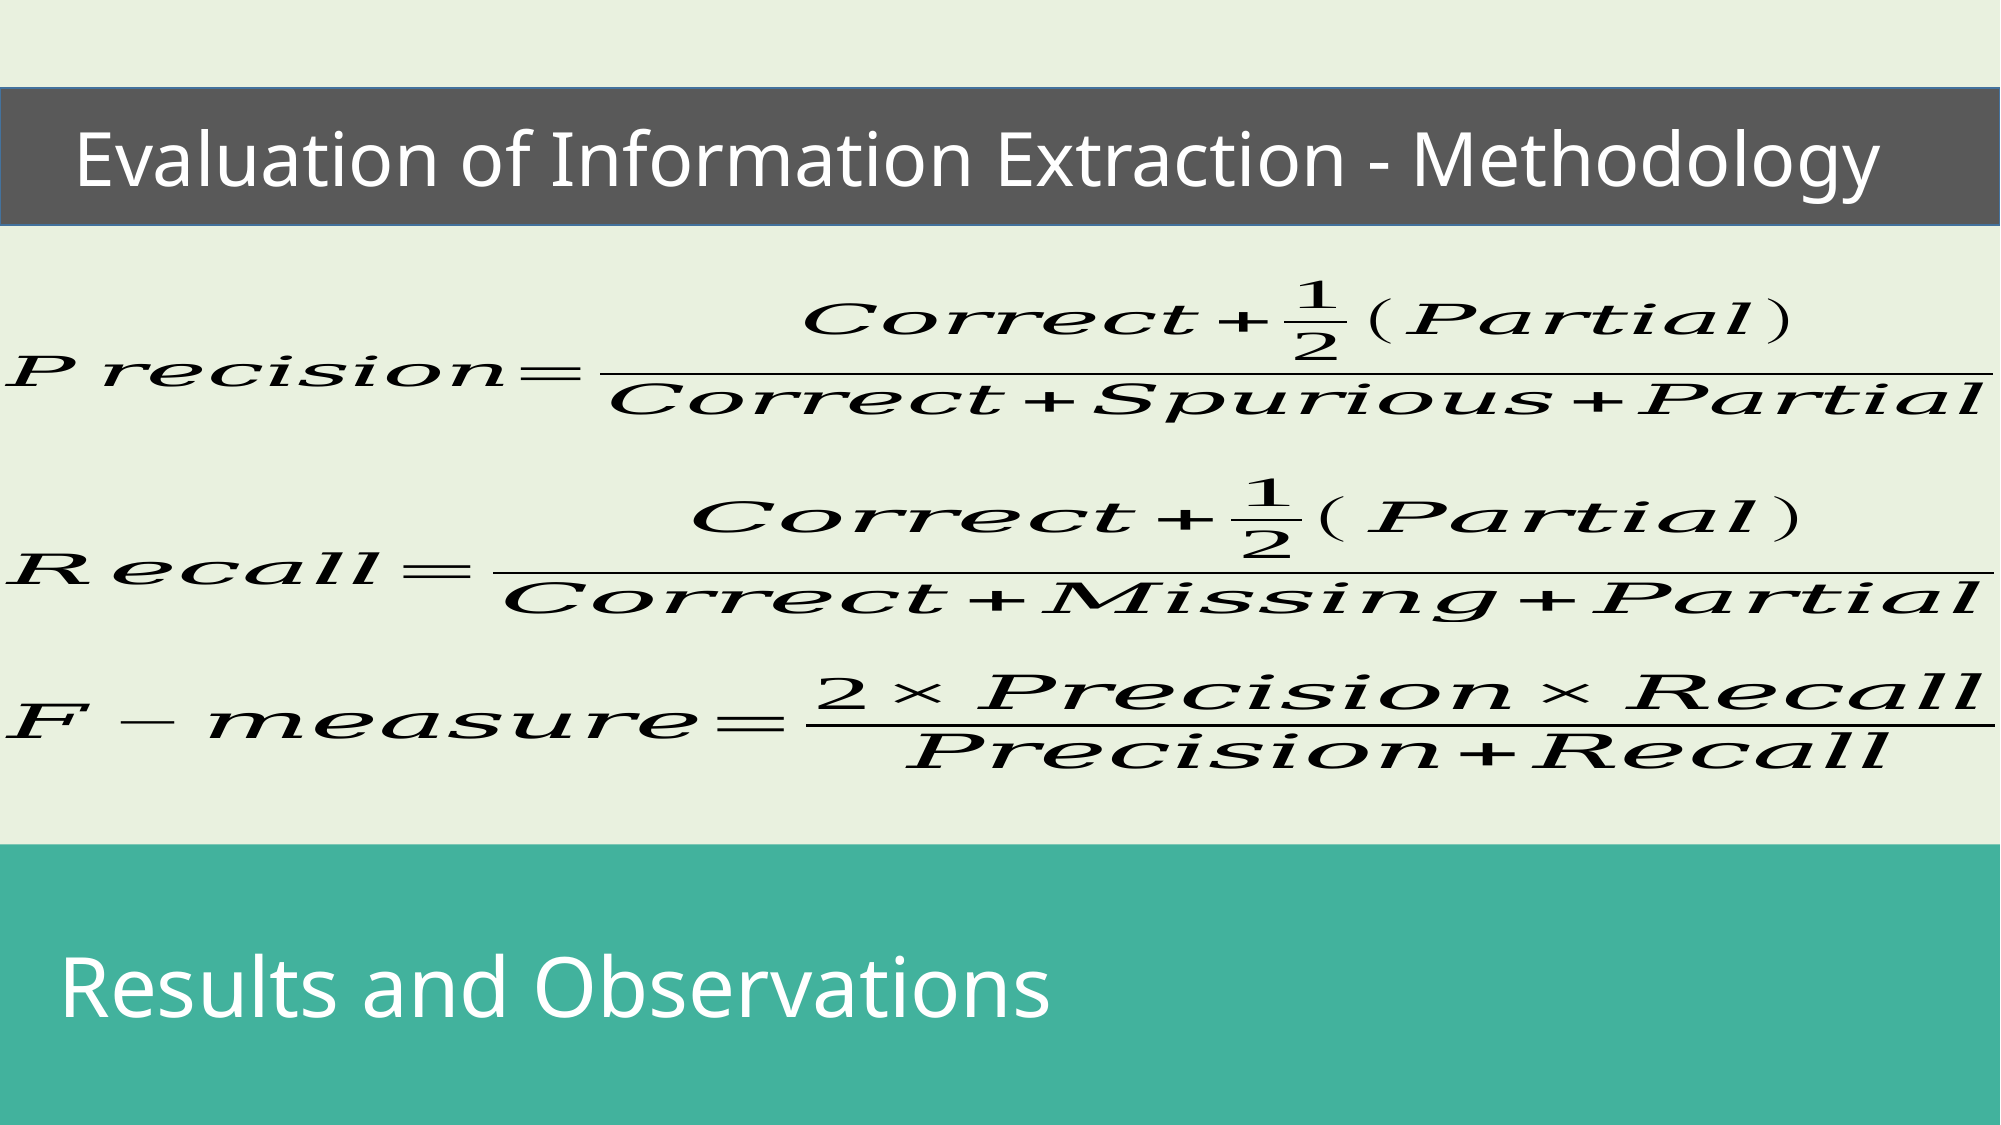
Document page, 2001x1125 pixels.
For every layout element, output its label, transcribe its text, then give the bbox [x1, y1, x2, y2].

text_box Evaluation of Information Extraction - Methodology [0, 87, 2000, 226]
text_box Results and Observations [0, 843, 2000, 1125]
